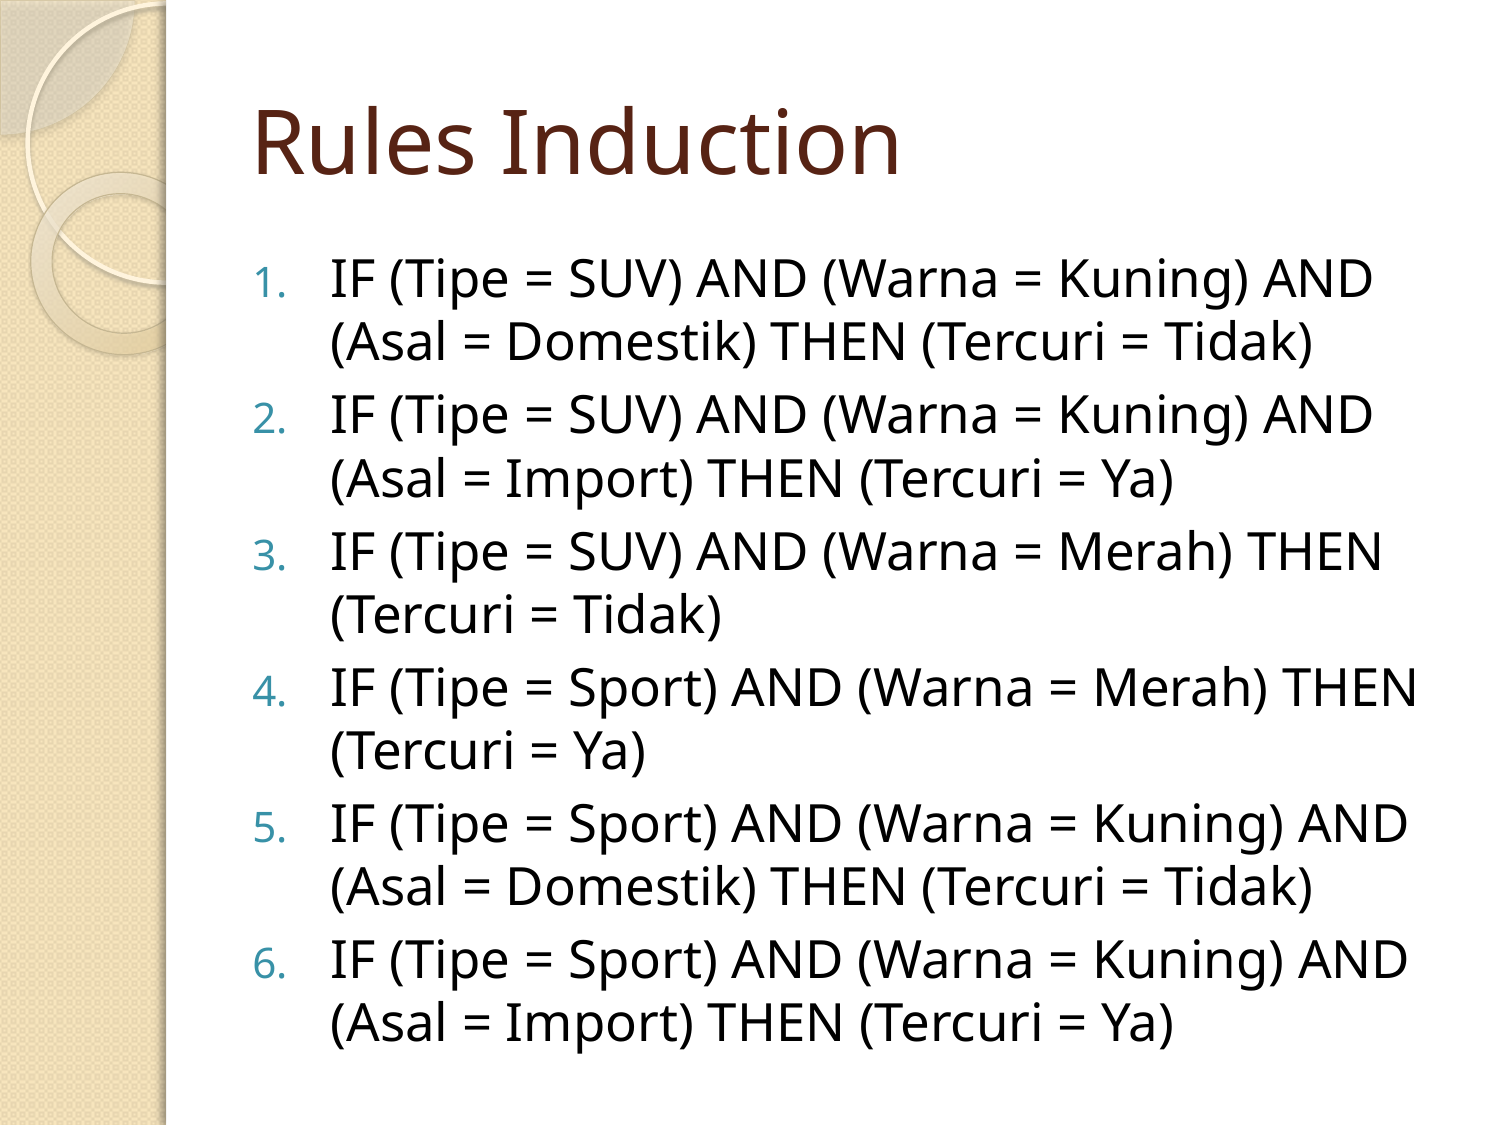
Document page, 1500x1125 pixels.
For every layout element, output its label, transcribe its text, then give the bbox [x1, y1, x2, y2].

title Rules Induction [235, 45, 1466, 233]
list IF (Tipe = SUV) AND (Warna = Kuning) AND (Asal = Domestik) THEN (Tercuri = Tidak) IF (Tipe = SUV) AND (Warna = Kuning) AND (Asal = Import) THEN (Tercuri = Ya) IF (Tipe = SUV) AND (Warna = Merah) THEN (Tercuri = Tidak) IF (Tipe = Sport) AND (Warna = Merah) THEN (Tercuri = Ya) IF (Tipe = Sport) AND (Warna = Kuning) AND (Asal = Domestik) THEN (Tercuri = Tidak) IF (Tipe = Sport) AND (Warna = Kuning) AND (Asal = Import) THEN (Tercuri = Ya) [225, 237, 1466, 1075]
